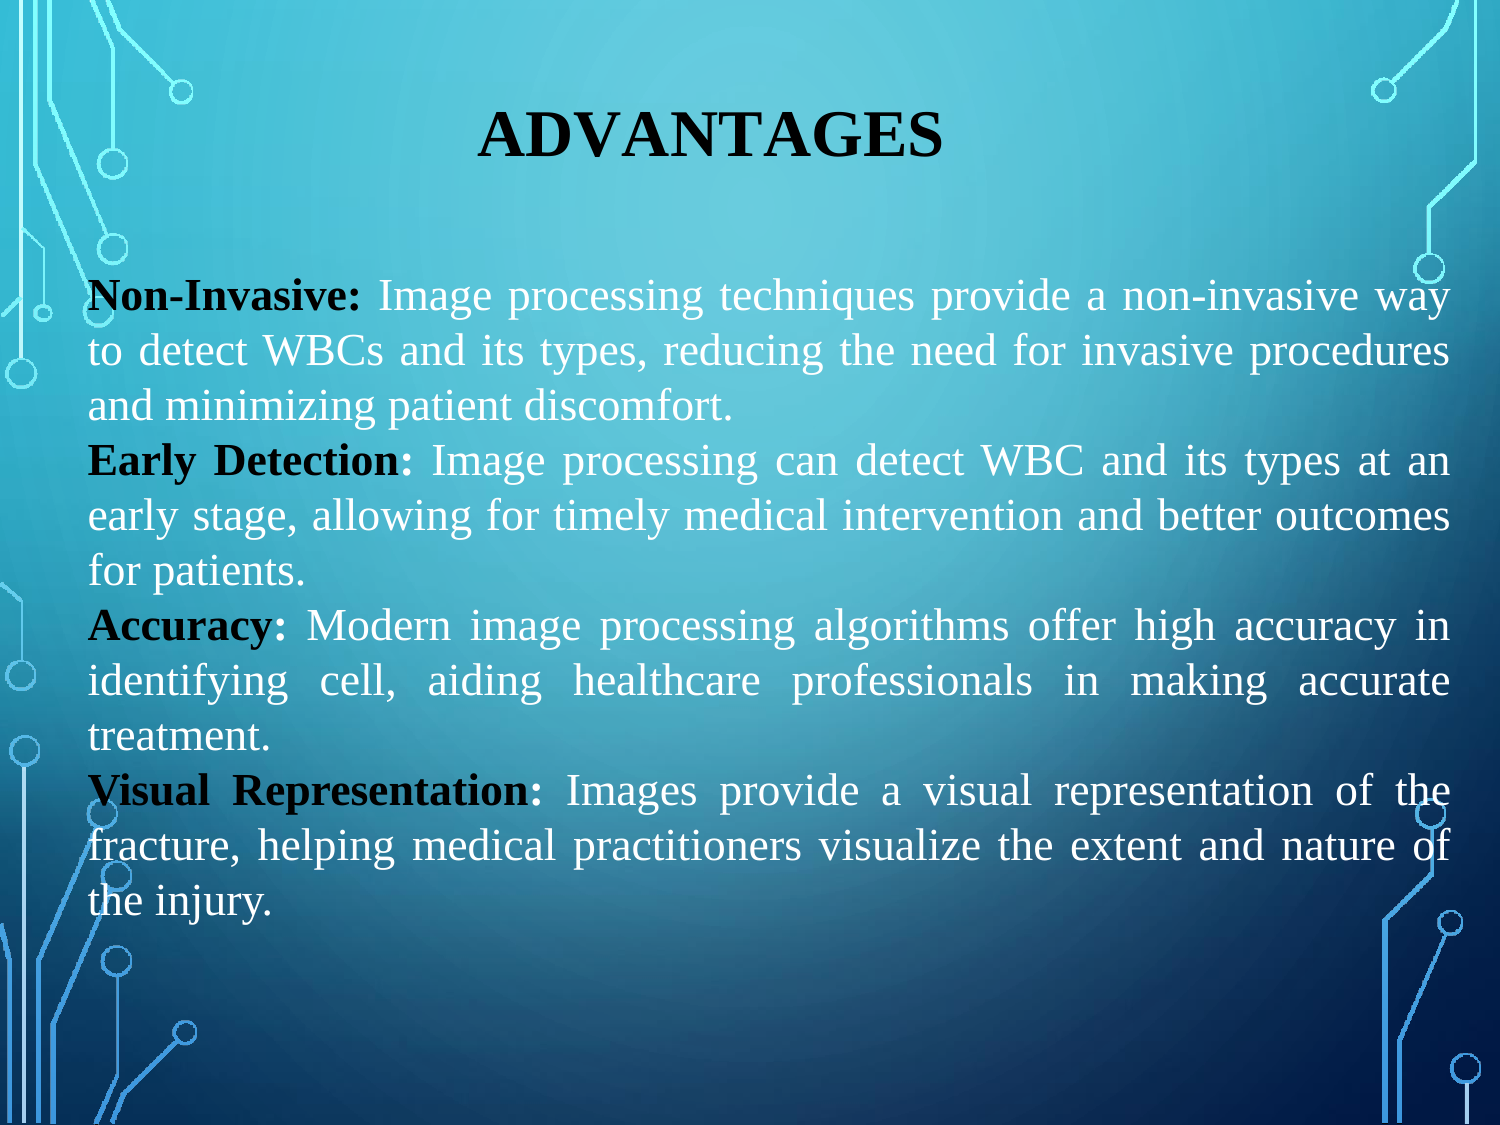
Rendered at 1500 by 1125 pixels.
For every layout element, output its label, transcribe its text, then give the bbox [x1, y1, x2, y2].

title ADVANTAGES [474, 87, 948, 262]
text_box Non-Invasive: Image processing techniques provide a non-invasive way to detect WBCs and its types, reducing the need for invasive procedures and minimizing patient discomfort. Early Detection: Image processing can detect WBC and its types at an early stage, allowing for timely medical intervention and better outcomes for patients. Accuracy: Modern image processing algorithms offer high accuracy in identifying cell, aiding healthcare professionals in making accurate treatment. Visual Representation: Images provide a visual representation of the fracture, helping medical practitioners visualize the extent and nature of the injury. [87, 262, 1452, 925]
picture [0, 0, 1500, 1125]
